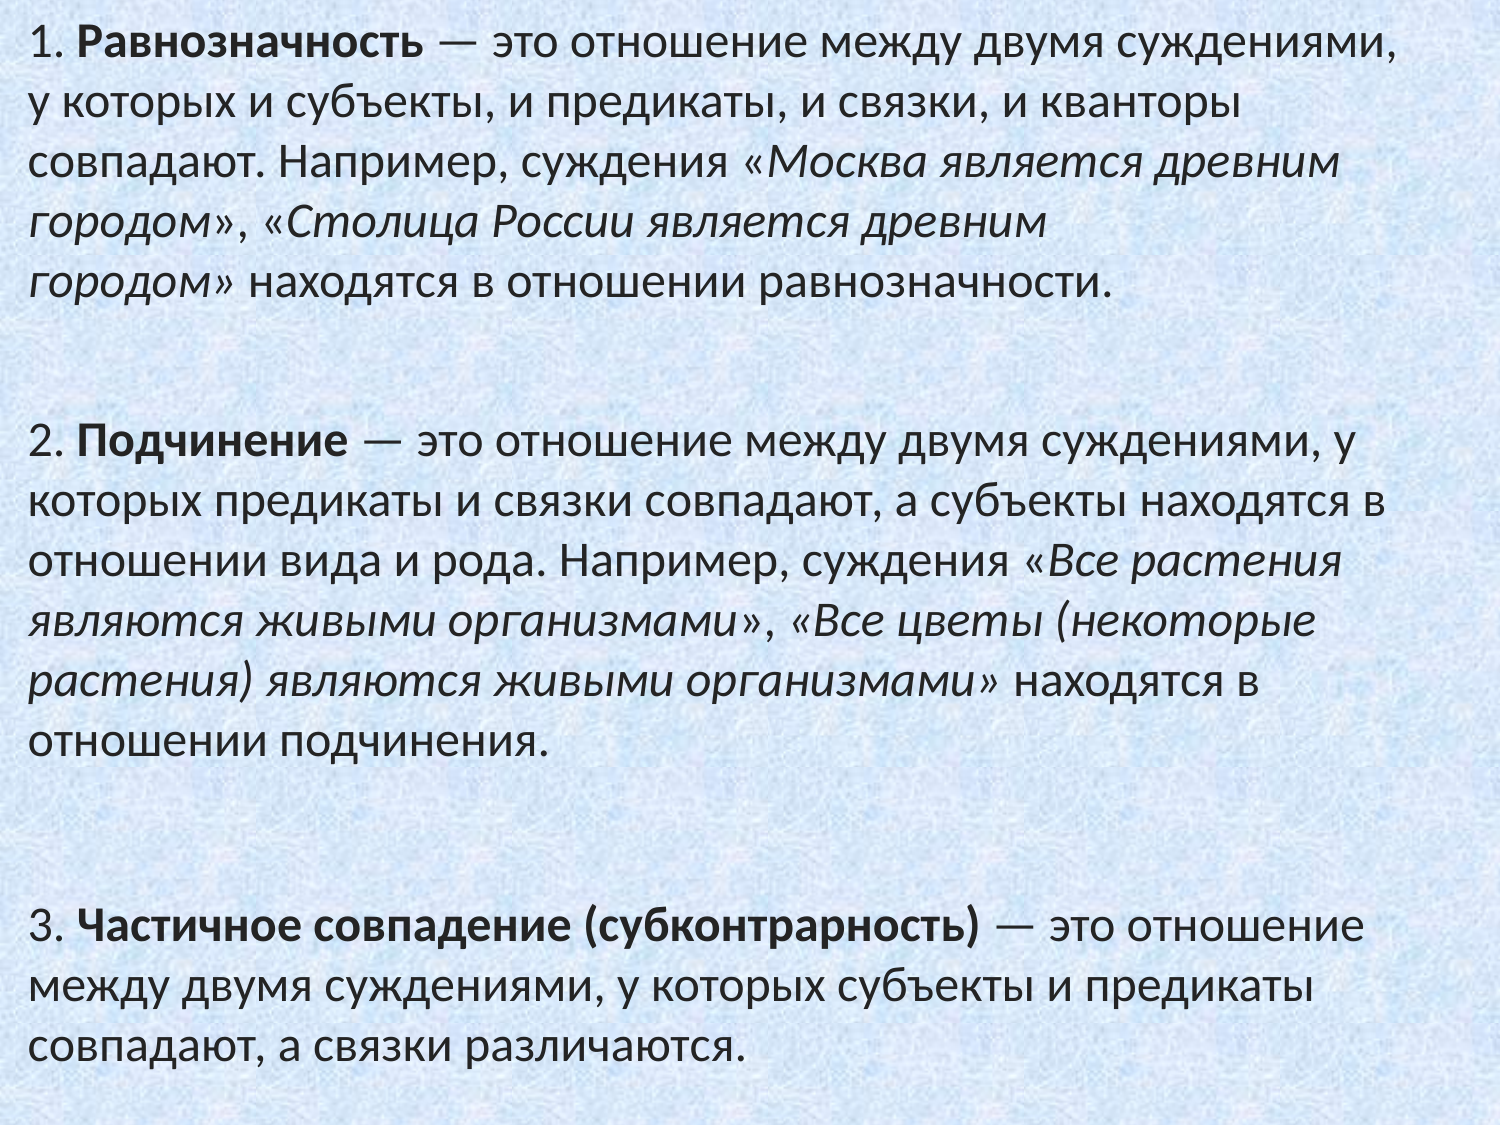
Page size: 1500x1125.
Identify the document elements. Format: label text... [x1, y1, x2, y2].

picture [0, 0, 1500, 1125]
text_box 3. Частичное совпадение (субконтрарность) — это отношение между двумя суждениями, у которых субъекты и предикаты совпадают, а связки различаются. [12, 884, 1463, 1079]
text_box 2. Подчинение — это отношение между двумя суждениями, у которых предикаты и связки совпадают, а субъекты находятся в отношении вида и рода. Например, суждения «Все растения являются живыми организмами», «Все цветы (некоторые растения) являются живыми организмами» находятся в отношении подчинения. [12, 398, 1450, 774]
text_box 1. Равнозначность — это отношение между двумя суждениями, у которых и субъекты, и предикаты, и связки, и кванторы совпадают. Например, суждения «Москва является древним городом», «Столица России является древним городом» находятся в отношении равнозначности. [12, 0, 1440, 315]
